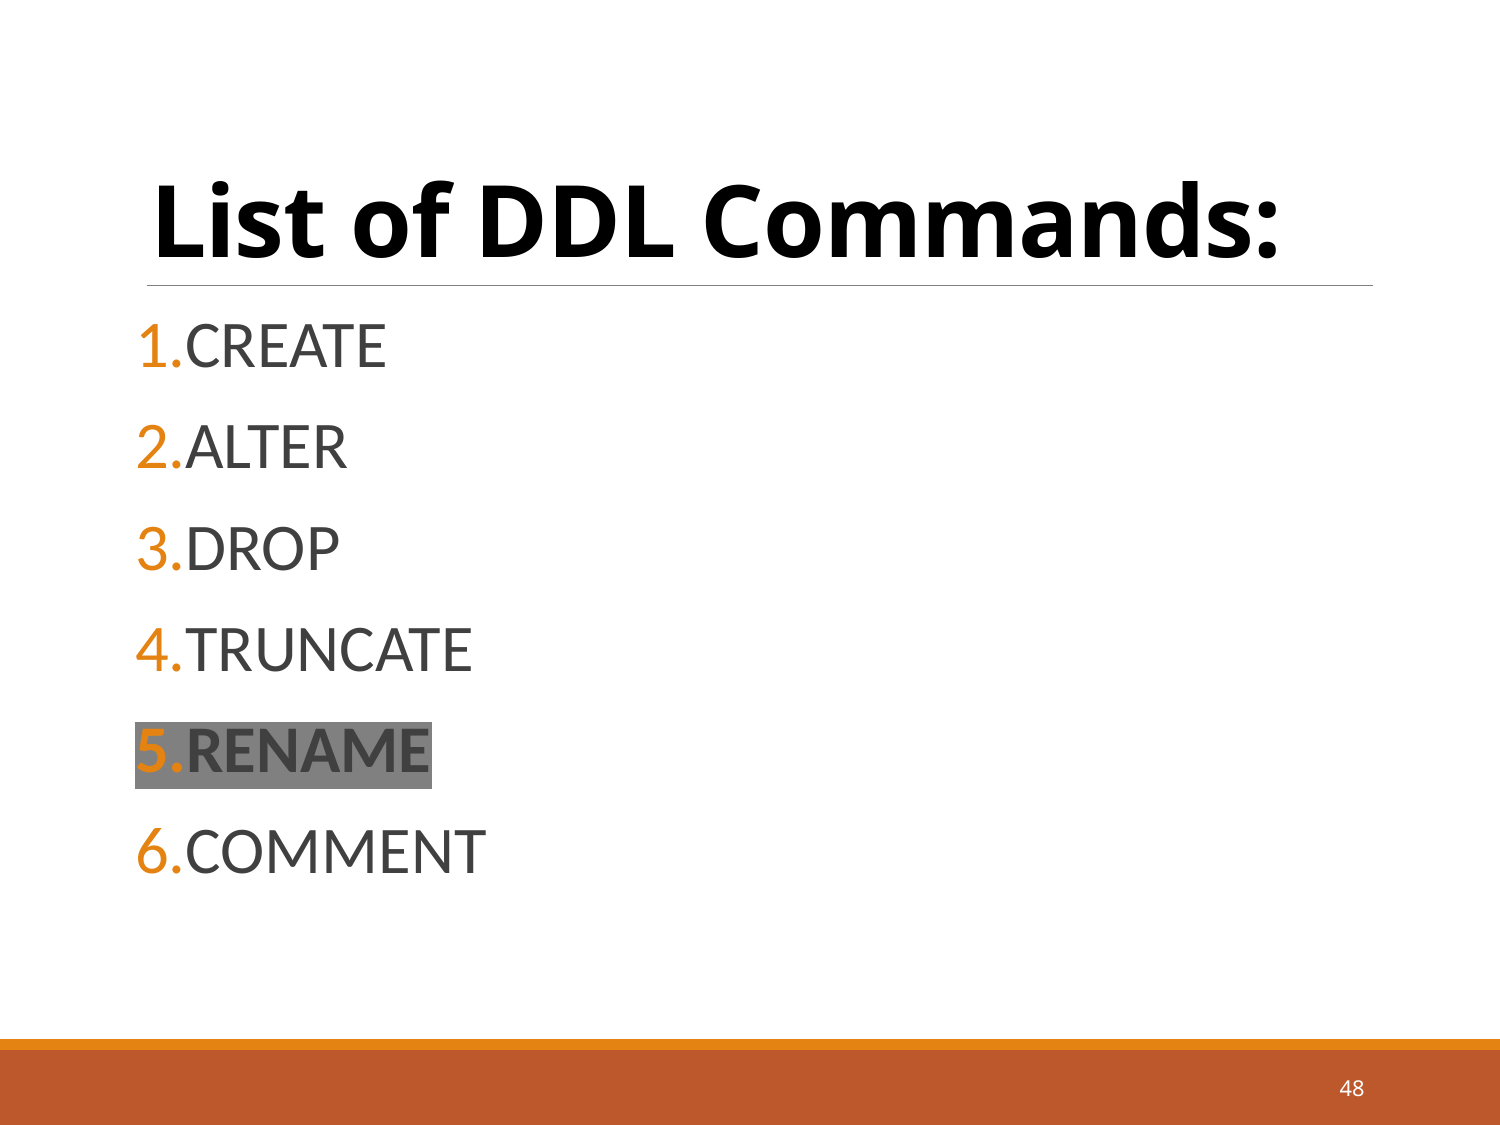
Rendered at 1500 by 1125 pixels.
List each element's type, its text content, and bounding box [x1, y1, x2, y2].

slide_number 48 [1218, 1059, 1380, 1120]
title List of DDL Commands: [135, 47, 1373, 285]
list CREATE ALTER DROP TRUNCATE RENAME COMMENT [135, 302, 1373, 963]
